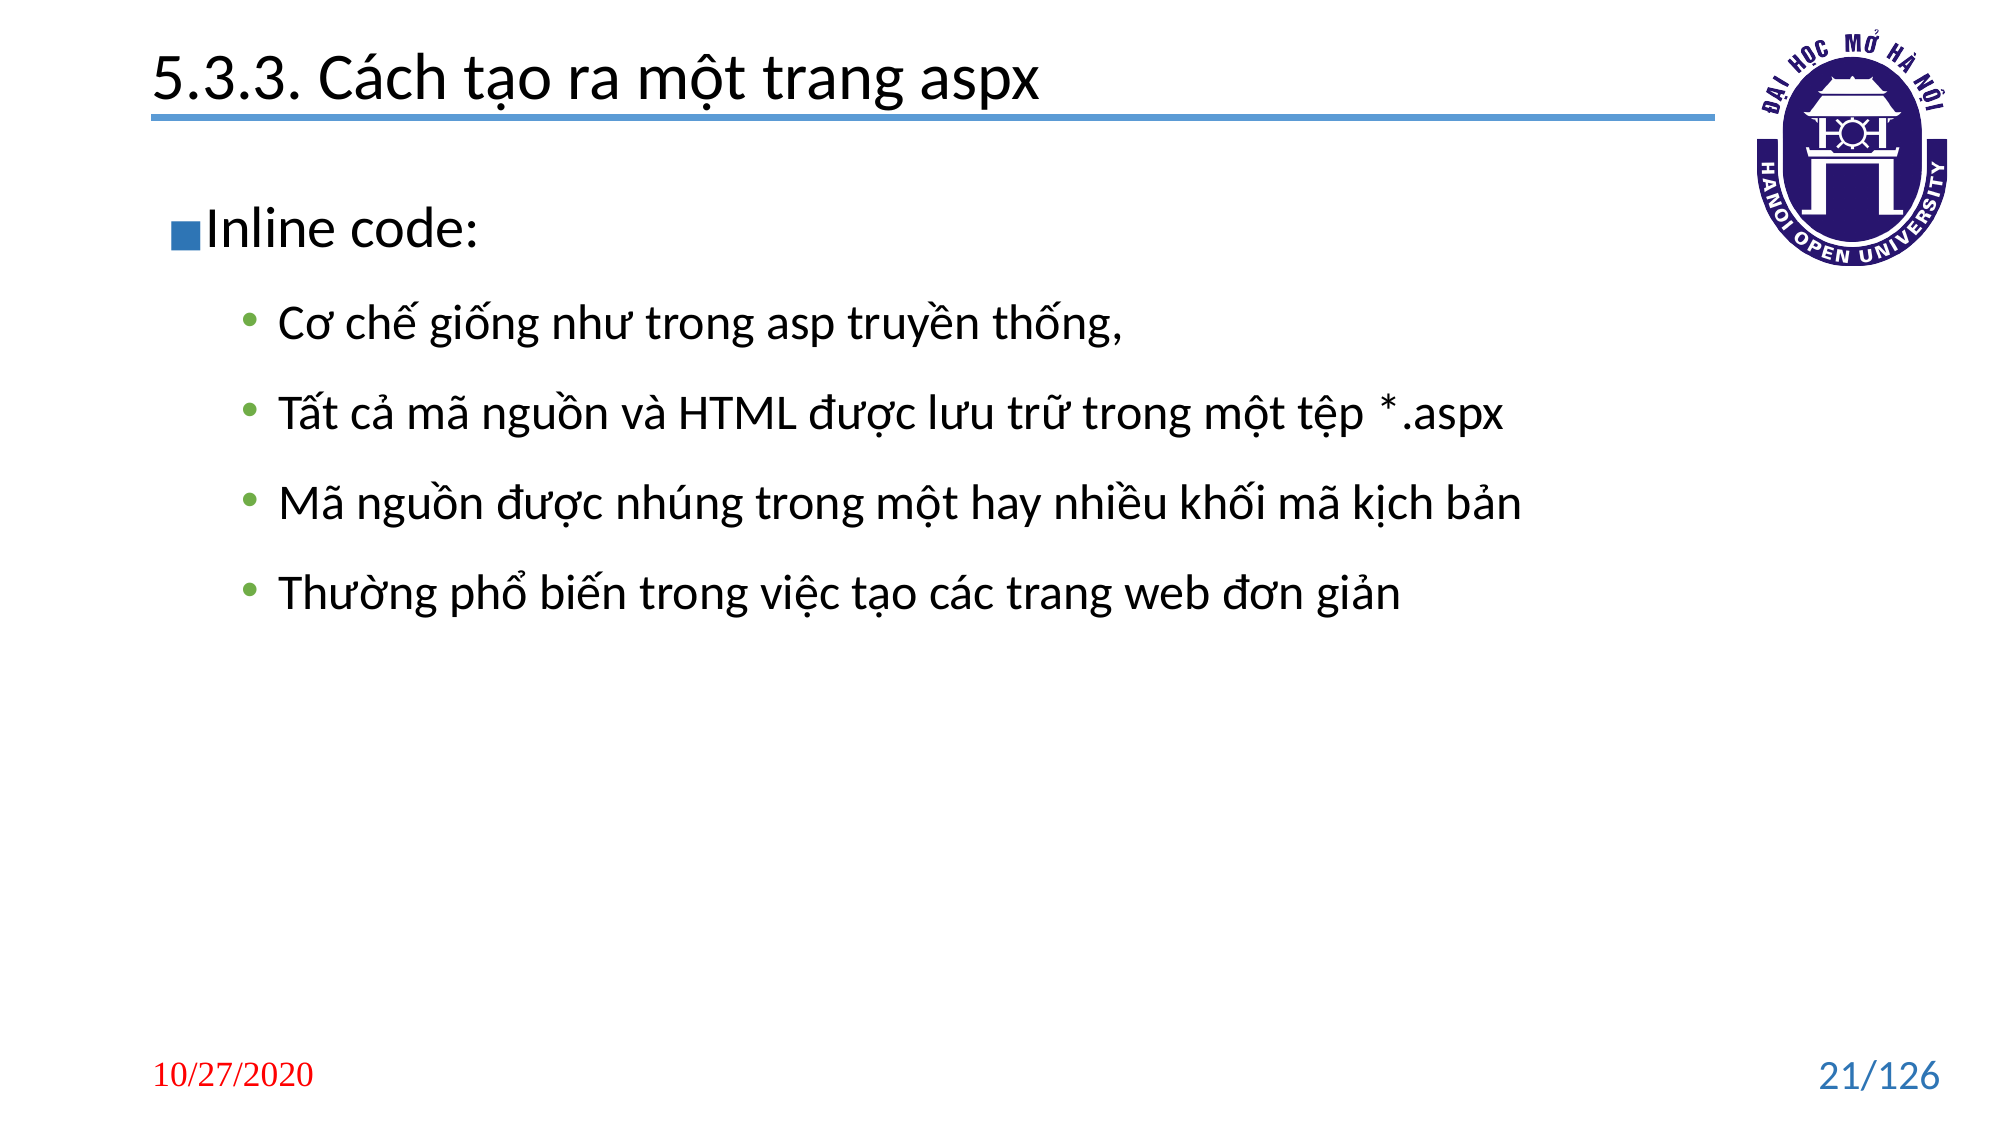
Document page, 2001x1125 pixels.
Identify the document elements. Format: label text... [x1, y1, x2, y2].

picture [1732, 7, 1992, 266]
title 5.3.3. Cách tạo ra một trang aspx [136, 25, 1727, 130]
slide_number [137, 1042, 588, 1103]
slide_number ‹#›/126 [1801, 1042, 1956, 1103]
list Inline code: Cơ chế giống như trong asp truyền thống, Tất cả mã nguồn và HTML được lưu trữ trong một tệp *.aspx Mã nguồn được nhúng trong một hay nhiều khối mã kịch bản Thường phổ biến trong việc tạo các trang web đơn giản [151, 147, 1756, 1043]
